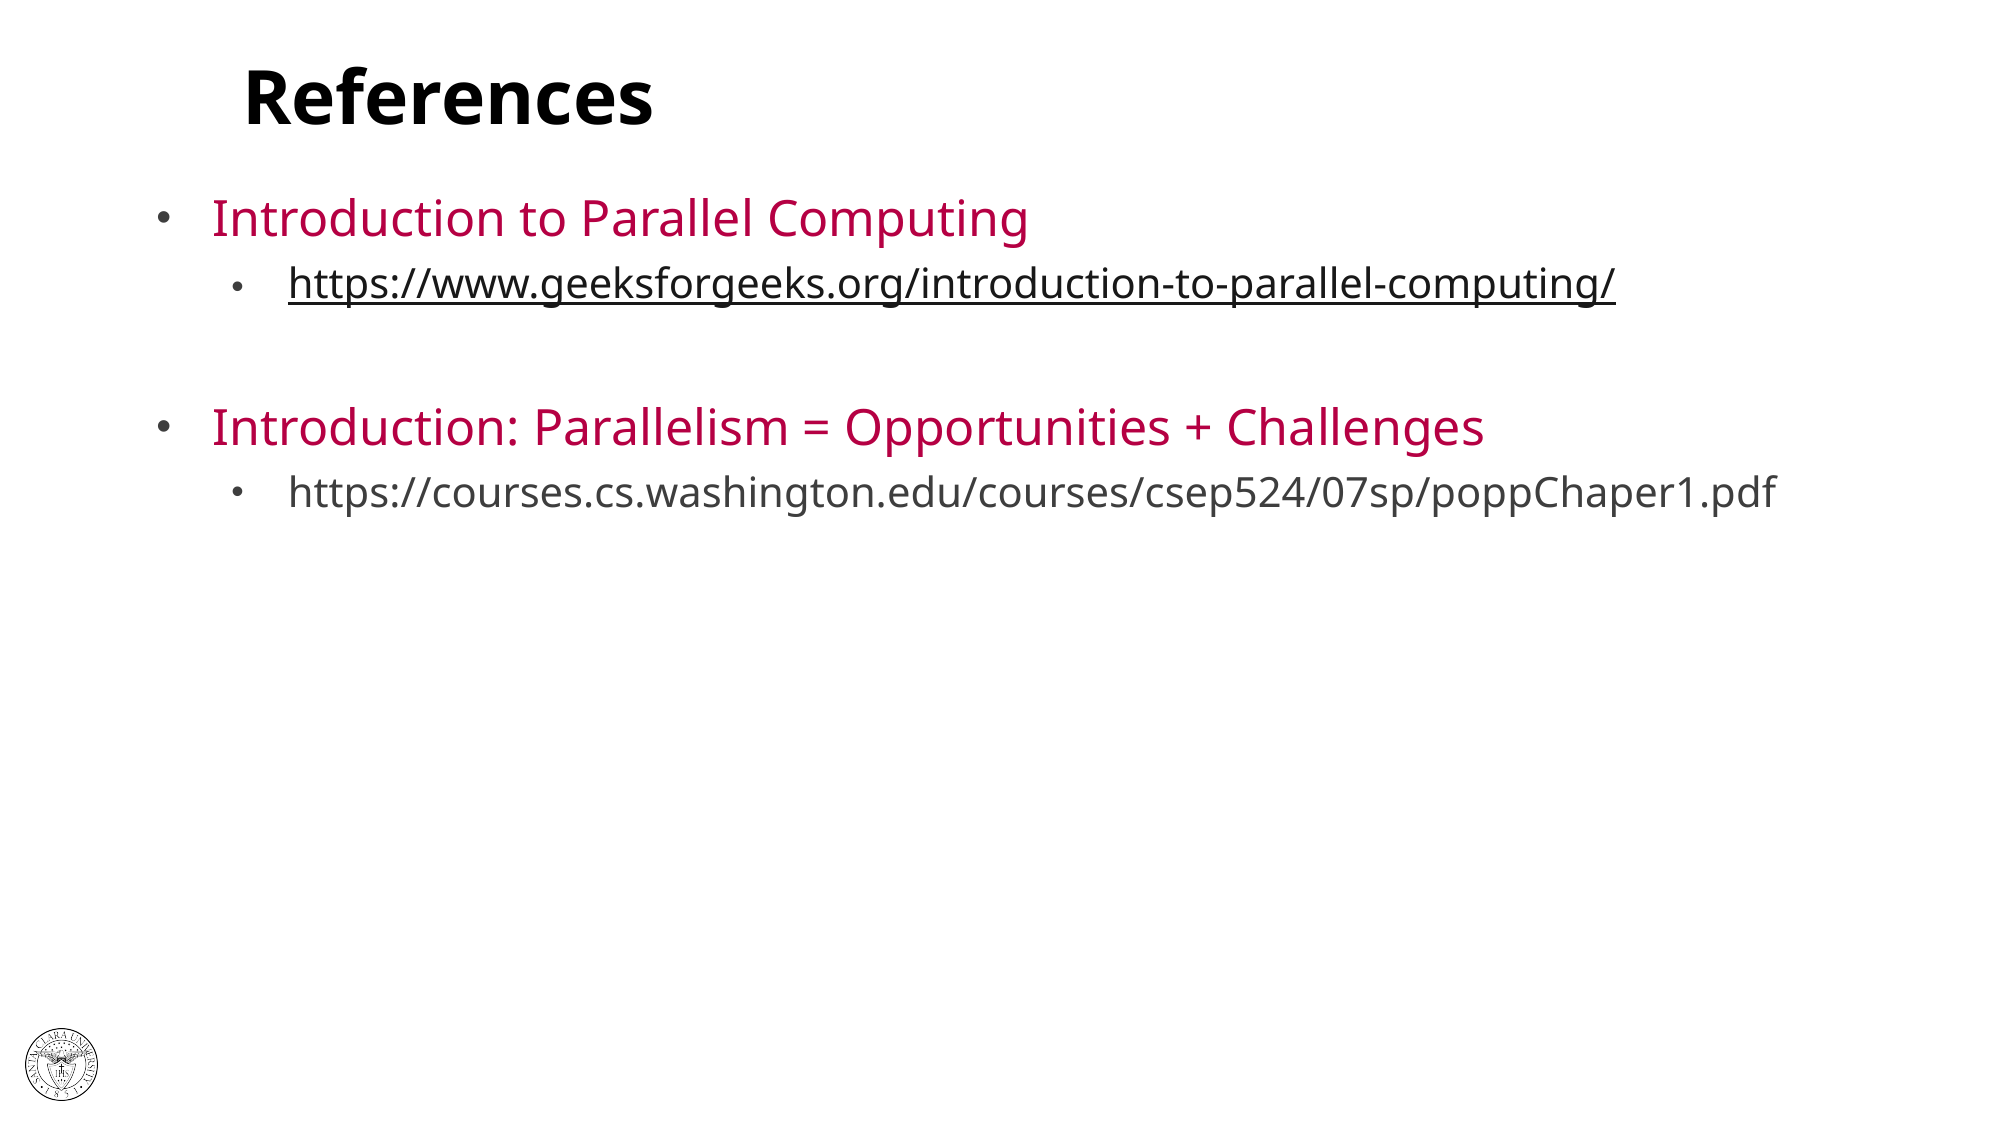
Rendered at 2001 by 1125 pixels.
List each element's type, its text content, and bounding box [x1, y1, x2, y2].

title References [227, 68, 1728, 149]
subtitle Introduction to Parallel Computing https://www.geeksforgeeks.org/introduction-to-parallel-computing/ Introduction: Parallelism = Opportunities + Challenges https://courses.cs.washington.edu/courses/csep524/07sp/poppChaper1.pdf [141, 179, 1859, 969]
picture [25, 1028, 98, 1101]
